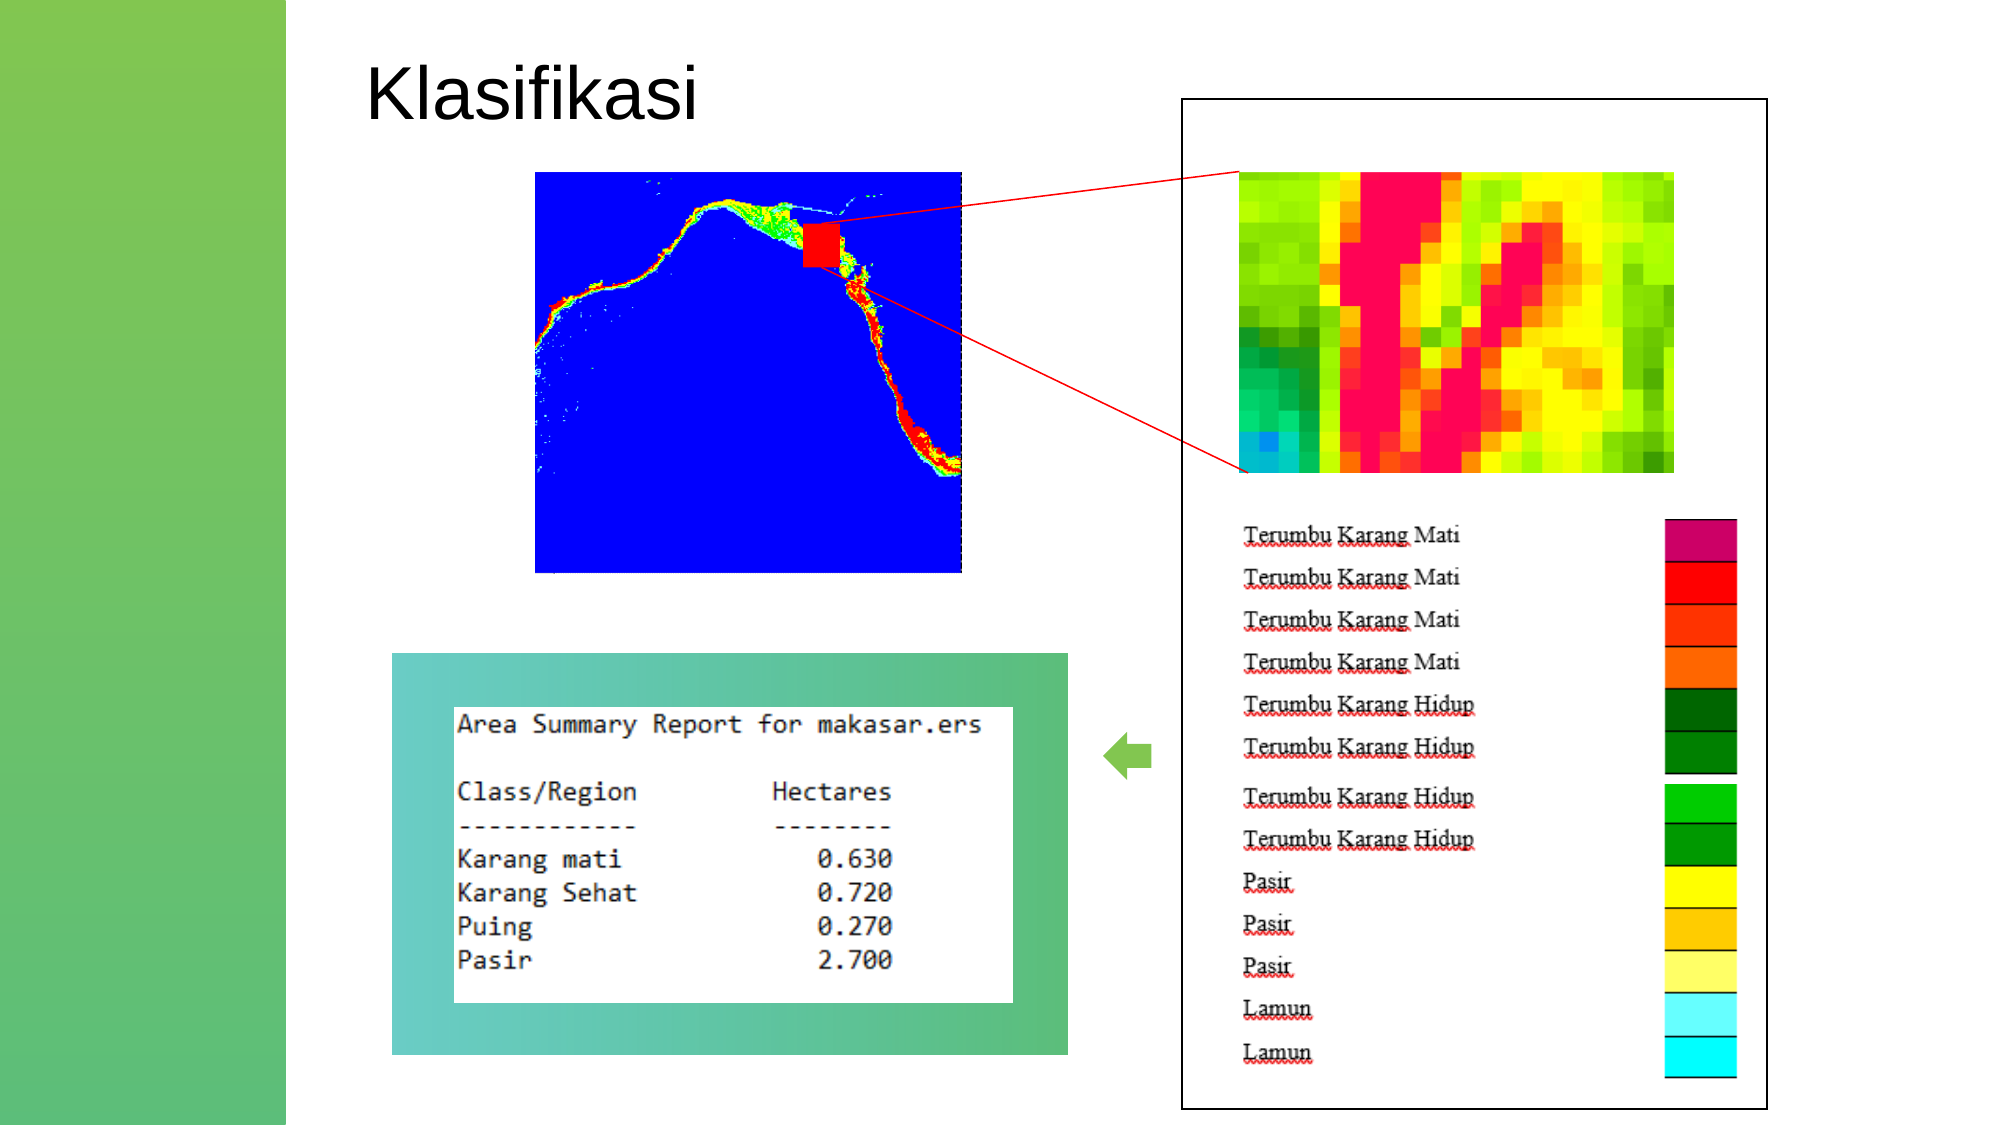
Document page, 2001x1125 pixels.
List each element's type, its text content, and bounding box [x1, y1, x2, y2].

picture [534, 171, 963, 574]
picture [454, 706, 1014, 1003]
text_box Klasifikasi [350, 36, 1104, 142]
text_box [821, 267, 1249, 474]
picture [1239, 519, 1753, 1092]
text_box [392, 653, 1068, 1055]
picture [1239, 171, 1674, 474]
text_box [1181, 99, 1768, 1109]
text_box [0, 0, 286, 1125]
text_box [1103, 731, 1152, 781]
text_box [821, 171, 1240, 224]
